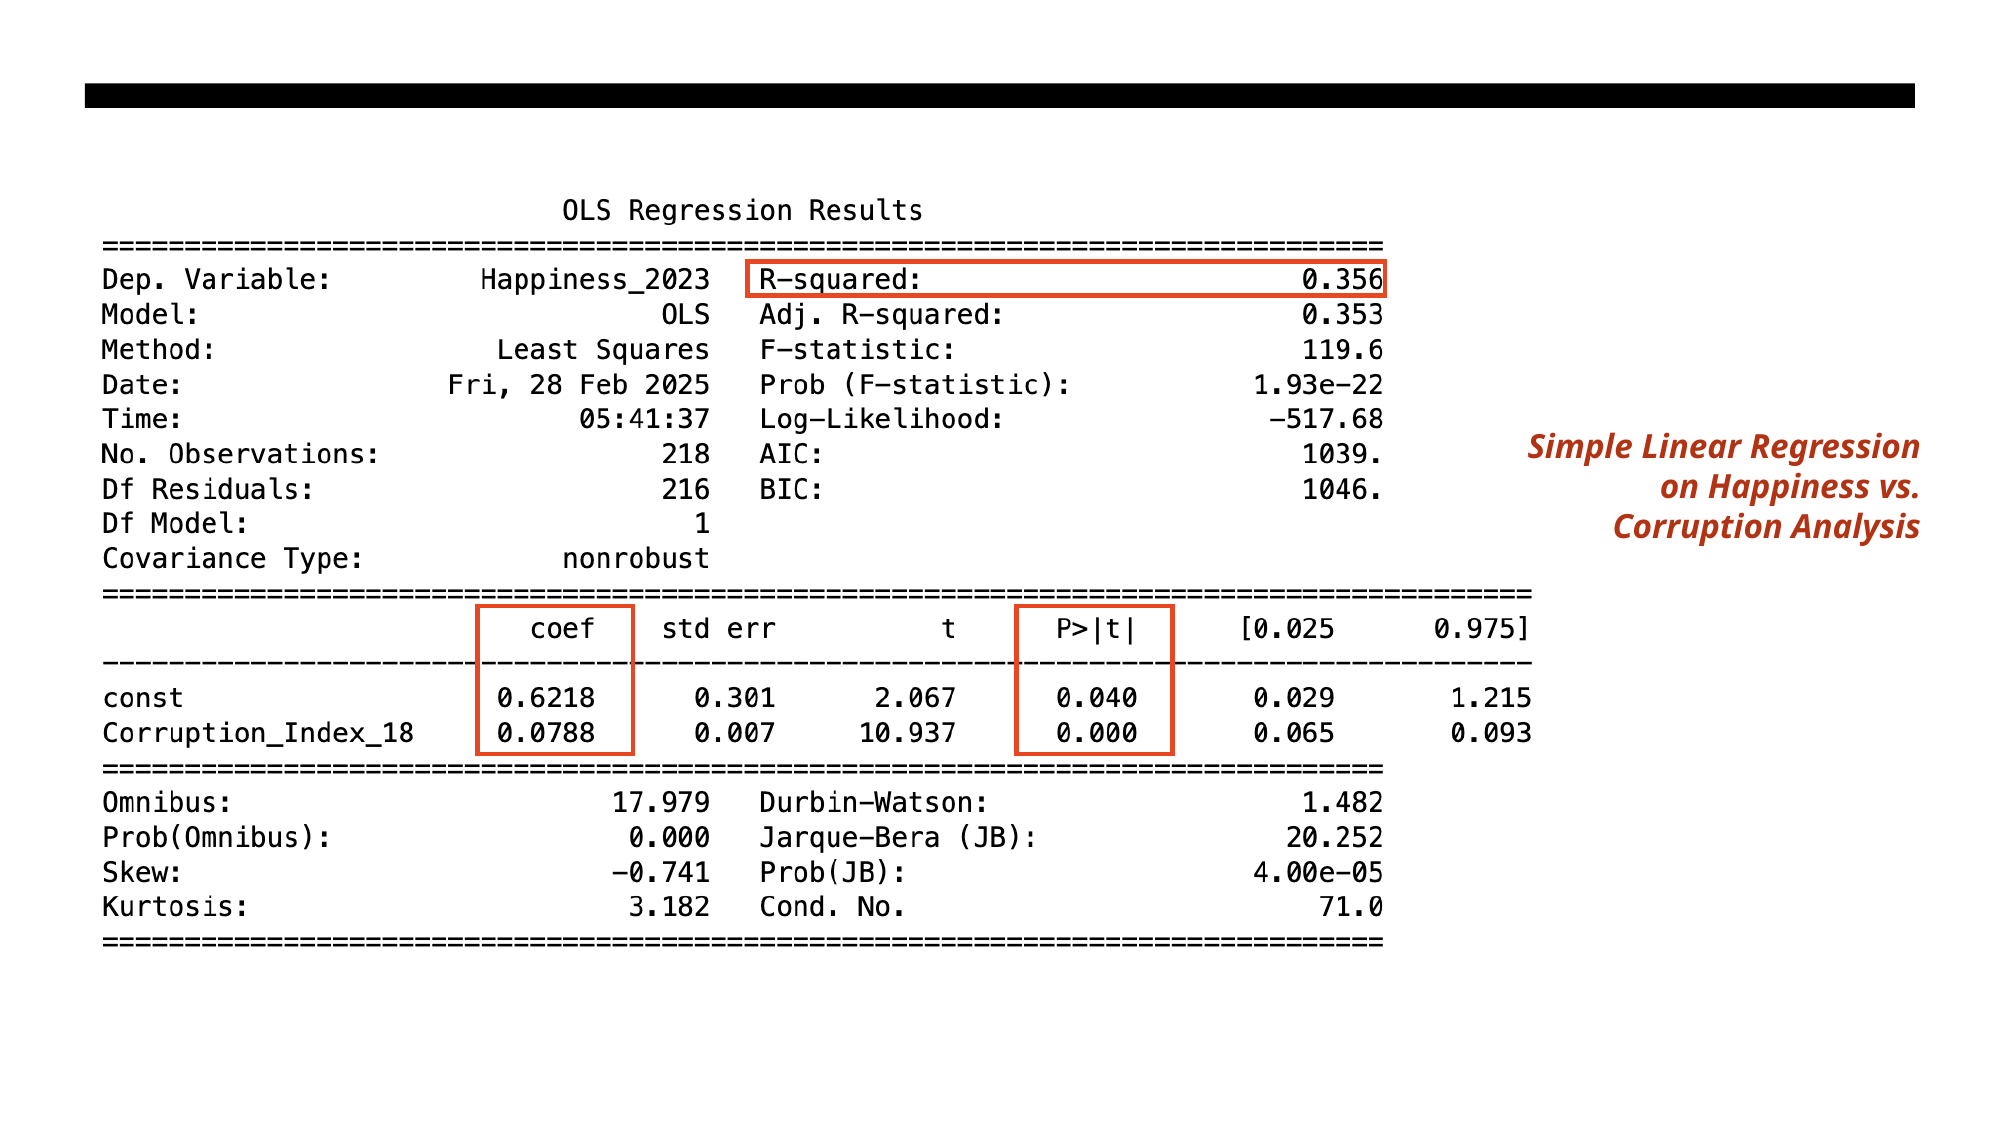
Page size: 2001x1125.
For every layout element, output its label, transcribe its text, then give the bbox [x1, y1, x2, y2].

picture [94, 184, 1615, 976]
text_box Simple Linear Regression on Happiness vs. Corruption Analysis [1615, 389, 1937, 581]
